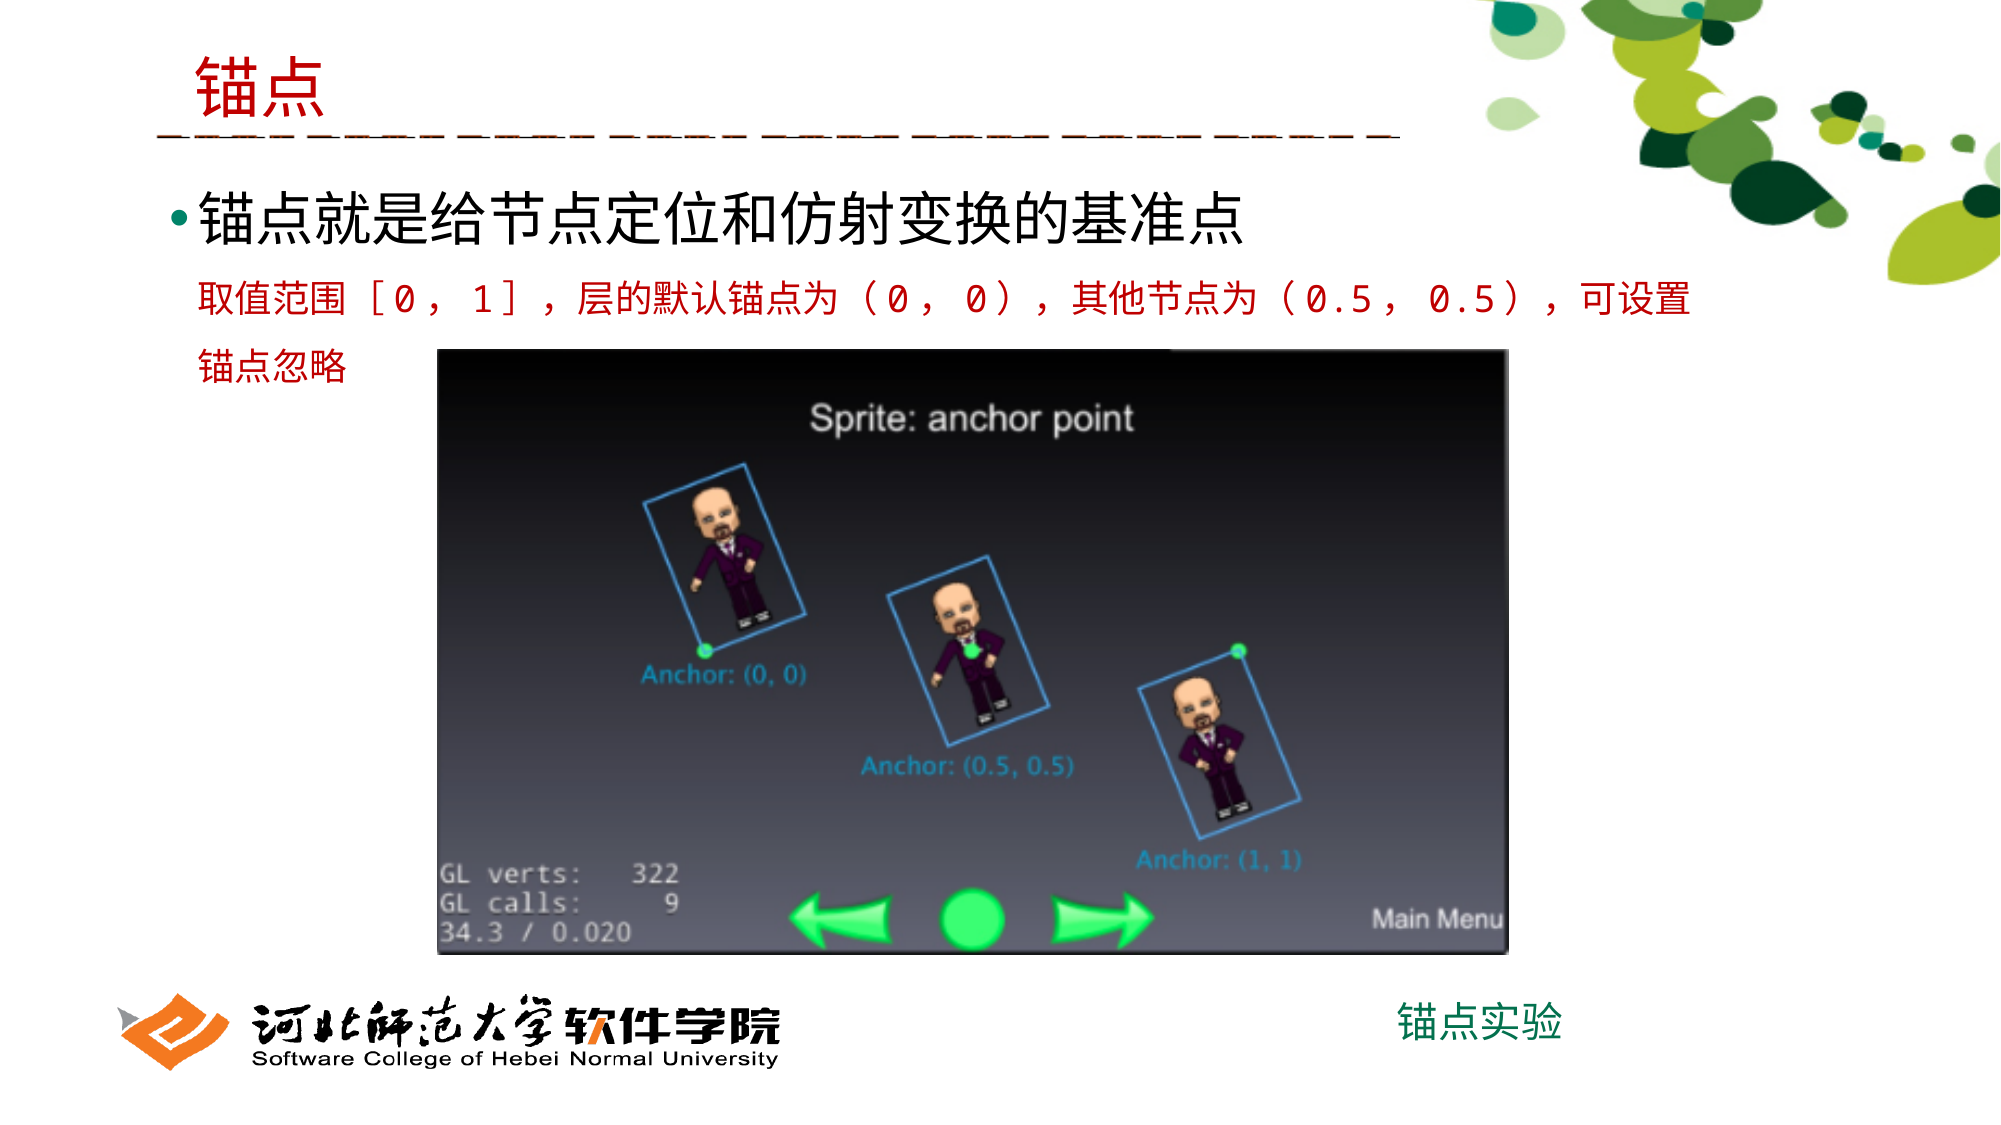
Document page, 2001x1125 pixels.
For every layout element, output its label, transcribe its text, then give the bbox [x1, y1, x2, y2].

list 锚点就是给节点定位和仿射变换的基准点 取值范围［0，1］，层的默认锚点为（0，0），其他节点为（0.5，0.5），可设置锚点忽略 [154, 140, 1727, 902]
text_box 锚点实验 [1381, 987, 1586, 1053]
list 锚点 [178, 38, 1523, 120]
picture [0, 0, 2001, 1125]
